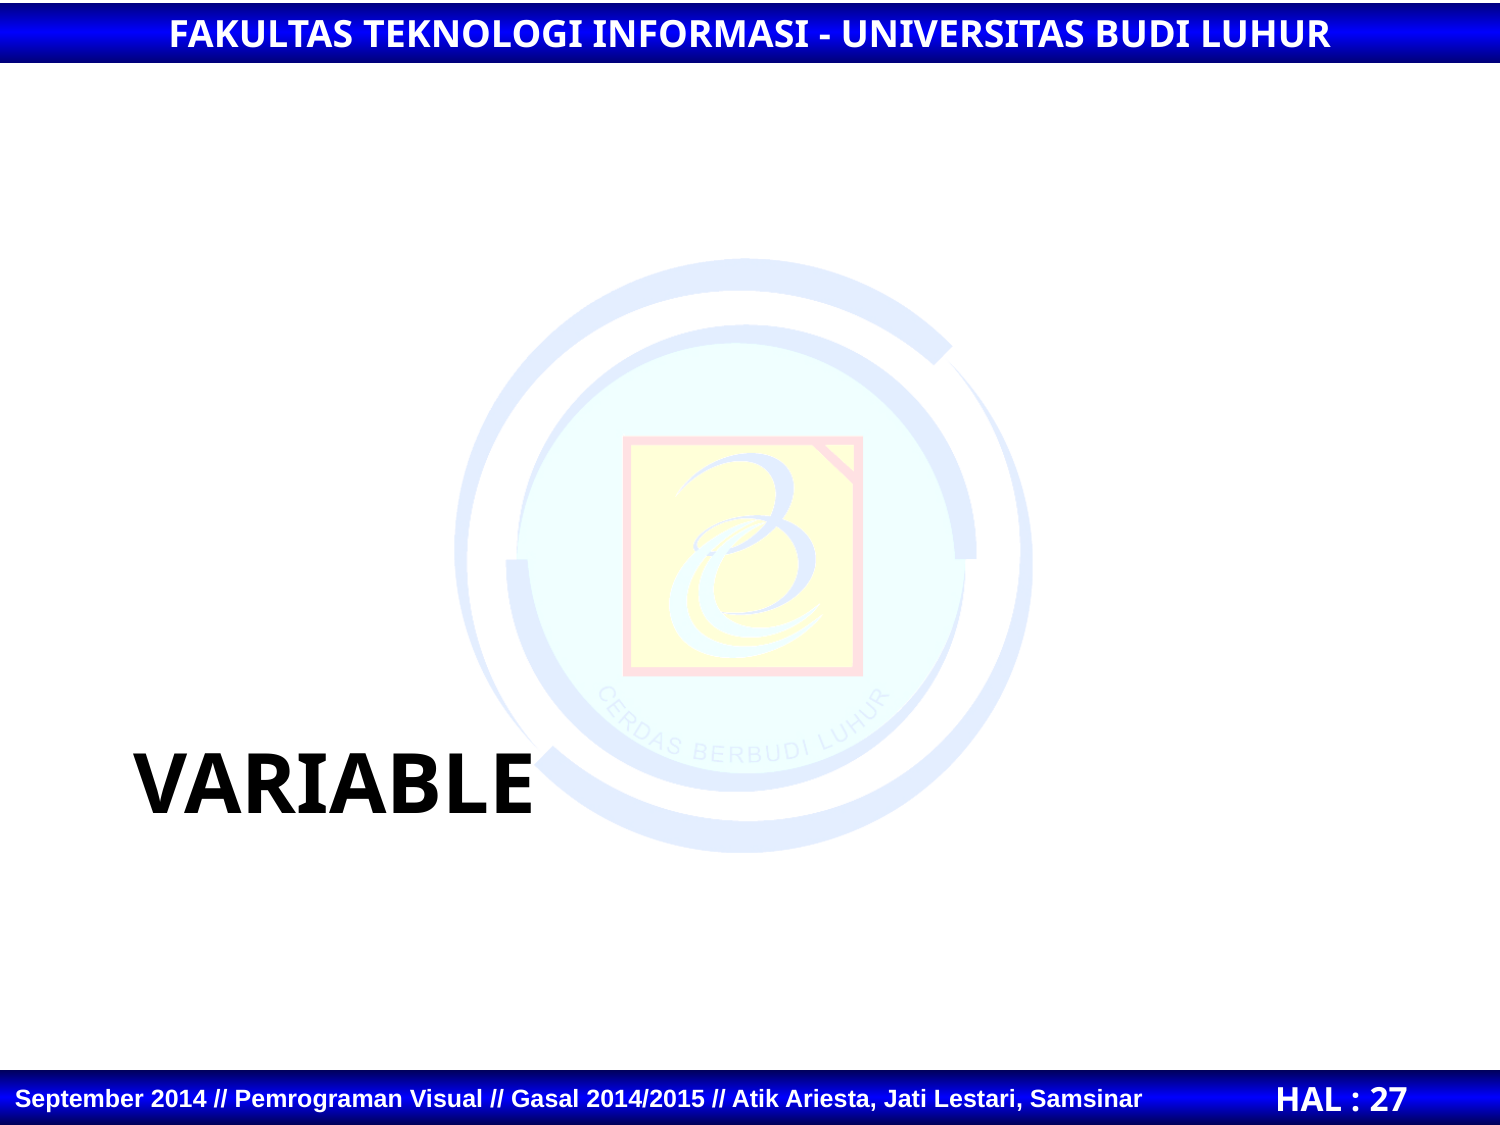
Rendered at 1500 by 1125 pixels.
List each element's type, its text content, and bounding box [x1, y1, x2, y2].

title VARIABLE [118, 722, 1394, 947]
